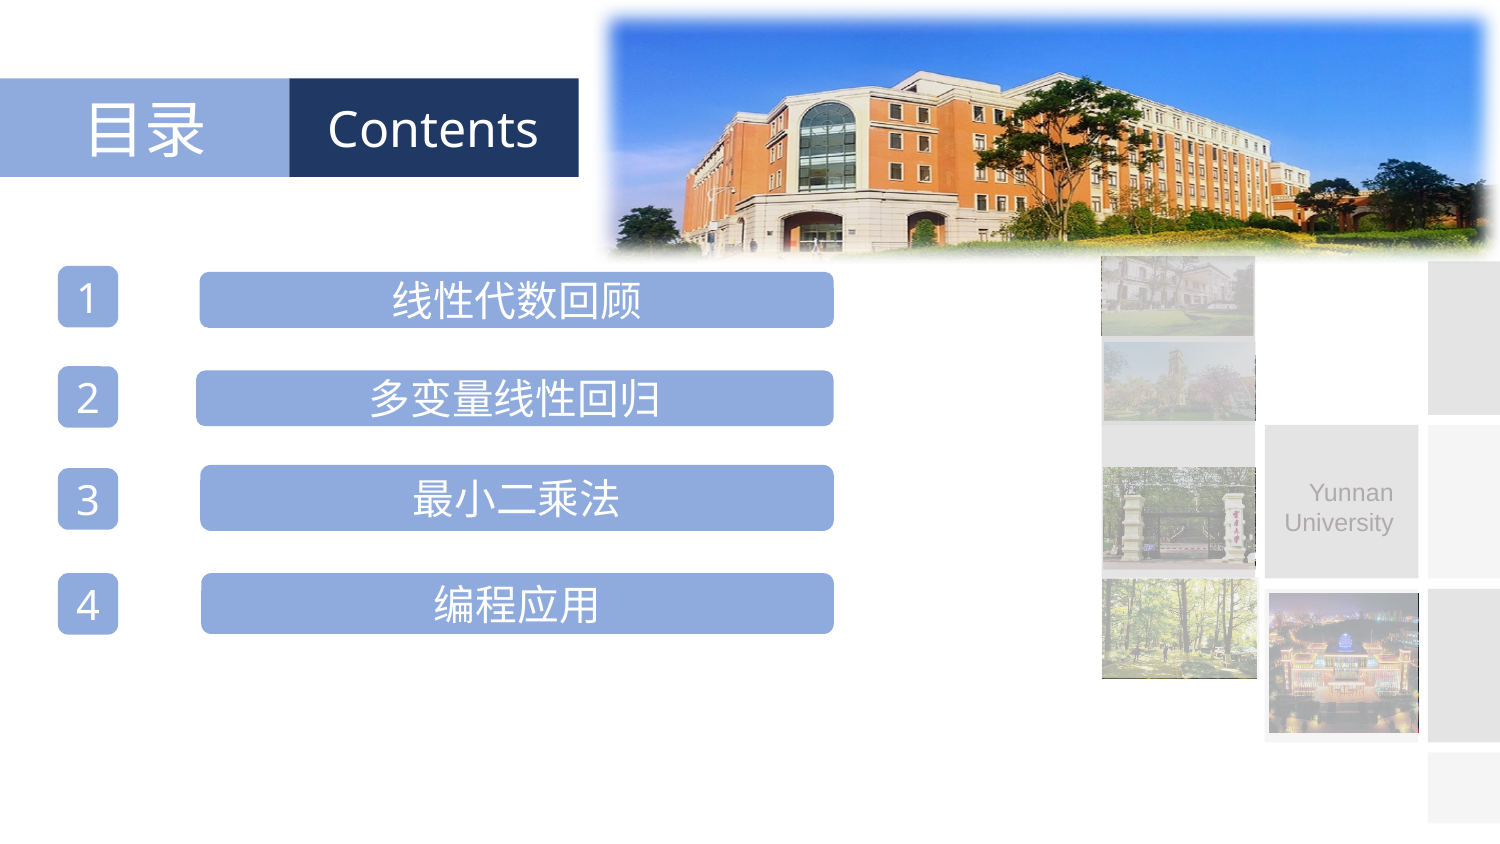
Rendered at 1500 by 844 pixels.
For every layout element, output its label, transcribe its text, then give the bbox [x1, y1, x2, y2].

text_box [195, 366, 834, 434]
text_box 4 [55, 571, 121, 637]
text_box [197, 570, 835, 635]
text_box 1 [55, 263, 121, 330]
text_box 3 [55, 466, 121, 532]
text_box 2 [55, 364, 121, 430]
picture [591, 0, 1500, 264]
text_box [199, 266, 835, 333]
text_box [178, 464, 835, 532]
